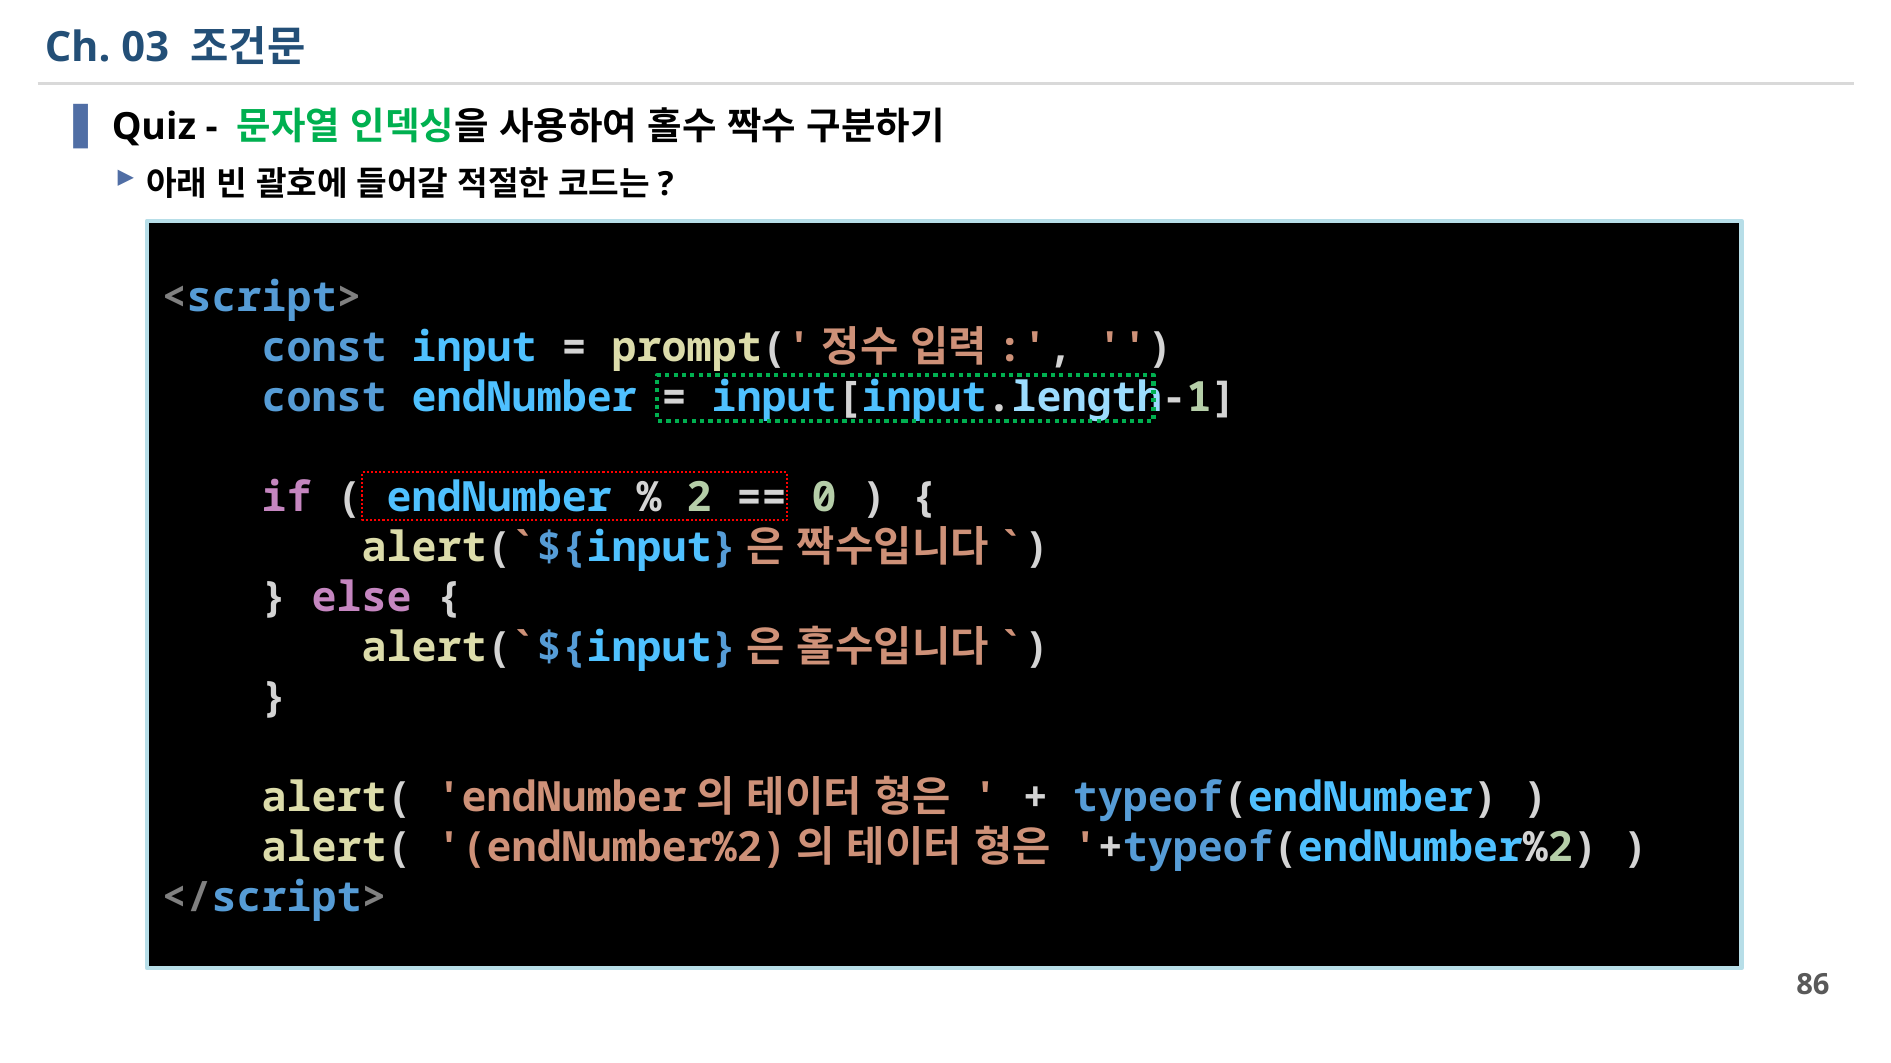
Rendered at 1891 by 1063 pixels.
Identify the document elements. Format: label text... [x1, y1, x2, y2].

list Quiz - 문자열 인덱싱을 사용하여 홀수 짝수 구분하기 아래 빈 괄호에 들어갈 적절한 코드는? [43, 94, 1845, 382]
slide_number 86 [1703, 956, 1845, 1014]
text_box <script> const input = prompt('정수 입력:', '') const endNumber = input[input.length-1] if ( endNumber % 2 == 0 ) { alert(`${input}은 짝수입니다`) } else { alert(`${input}은 홀수입니다`) } alert( 'endNumber의 테이터 형은 ' + typeof(endNumber) ) alert( '(endNumber%2)의 테이터 형은 '+typeof(endNumber%2) ) </script> [145, 219, 1744, 970]
title Ch. 03 조건문 [29, 11, 1809, 78]
text_box [360, 470, 789, 522]
text_box [655, 373, 1156, 423]
